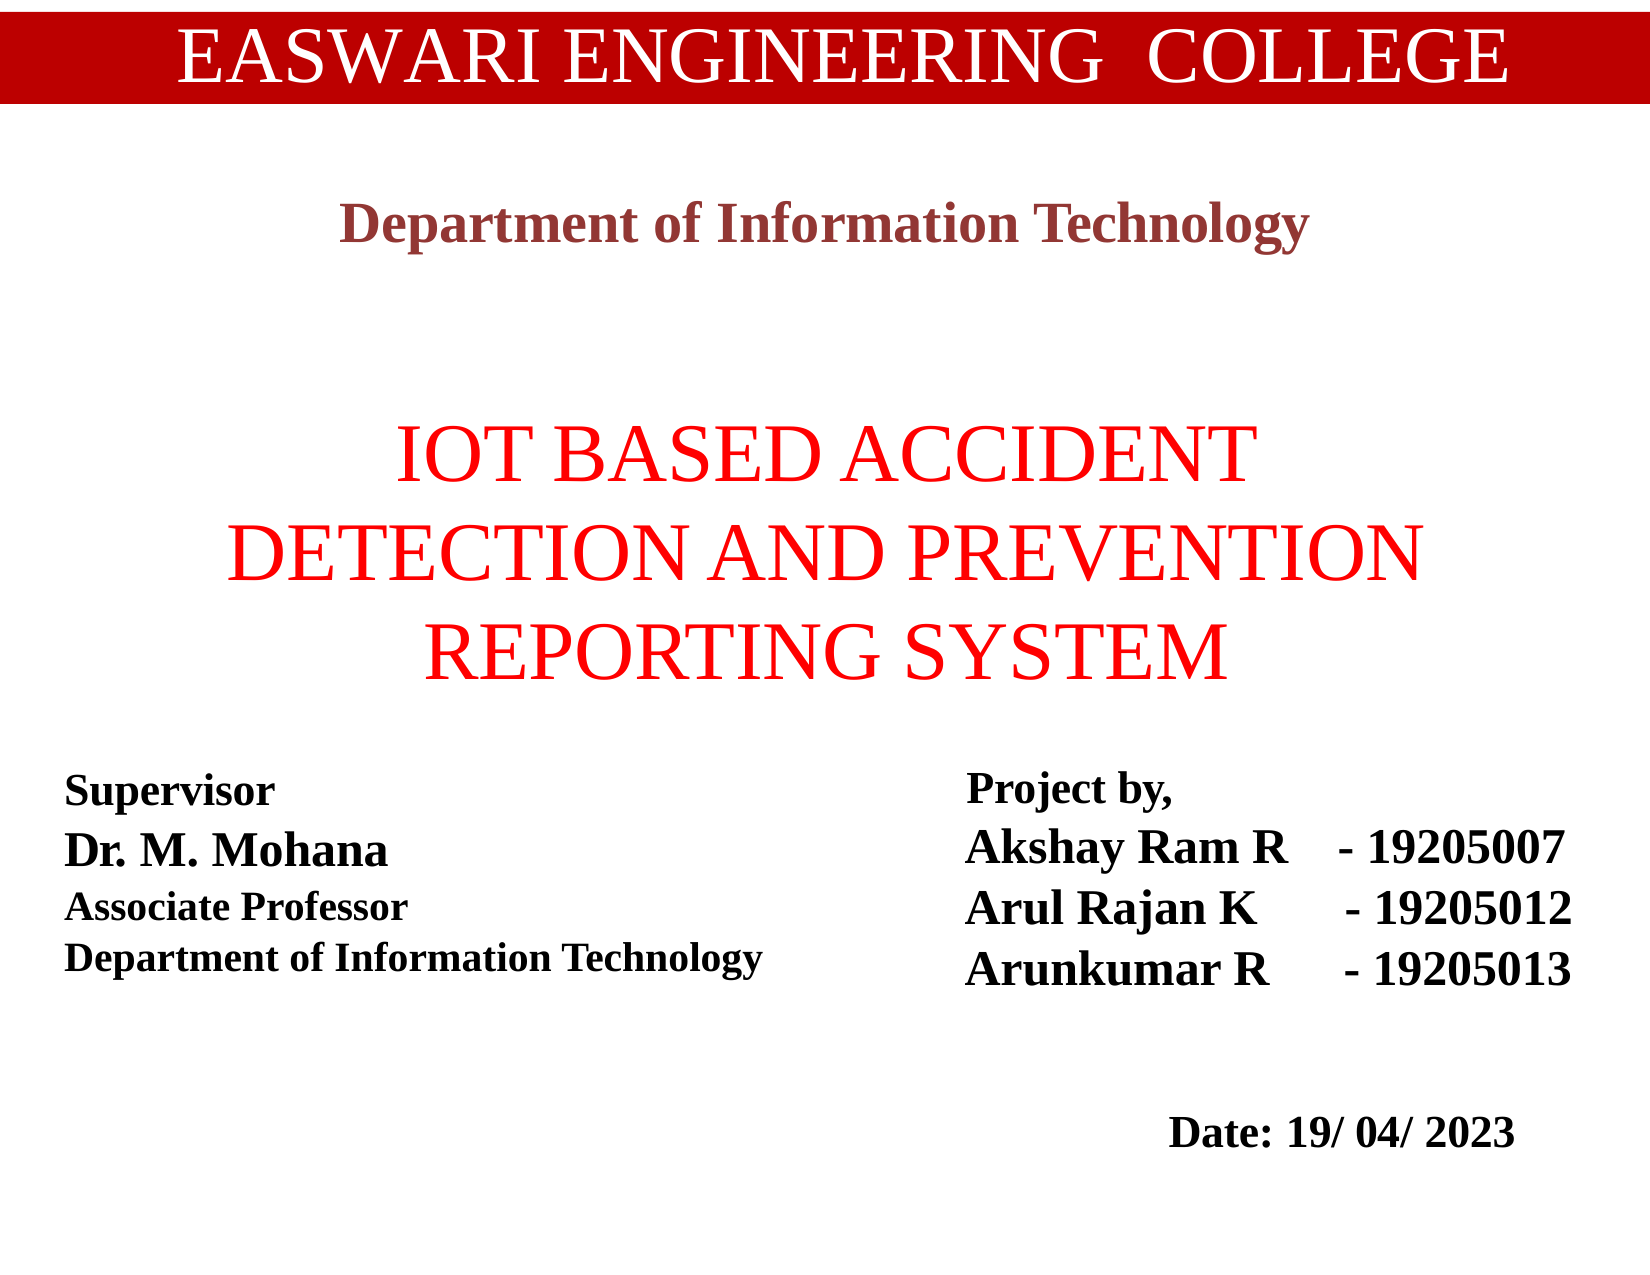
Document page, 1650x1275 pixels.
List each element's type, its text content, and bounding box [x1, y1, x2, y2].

text_box Date: 19/ 04/ 2023 [1166, 1099, 1533, 1157]
text_box [0, 11, 174, 104]
text_box Supervisor Dr. M. Mohana Associate Professor Department of Information Technology [62, 757, 838, 1032]
title EASWARI ENGINEERING COLLEGE [174, 0, 1512, 216]
text_box Project by, Akshay Ram R - 19205007 Arul Rajan K - 19205012 Arunkumar R - 19205013 [962, 756, 1617, 996]
text_box [1512, 11, 1650, 104]
text_box Department of Information Technology IOT BASED ACCIDENT DETECTION AND PREVENTION REPORTING SYSTEM [162, 181, 1489, 697]
